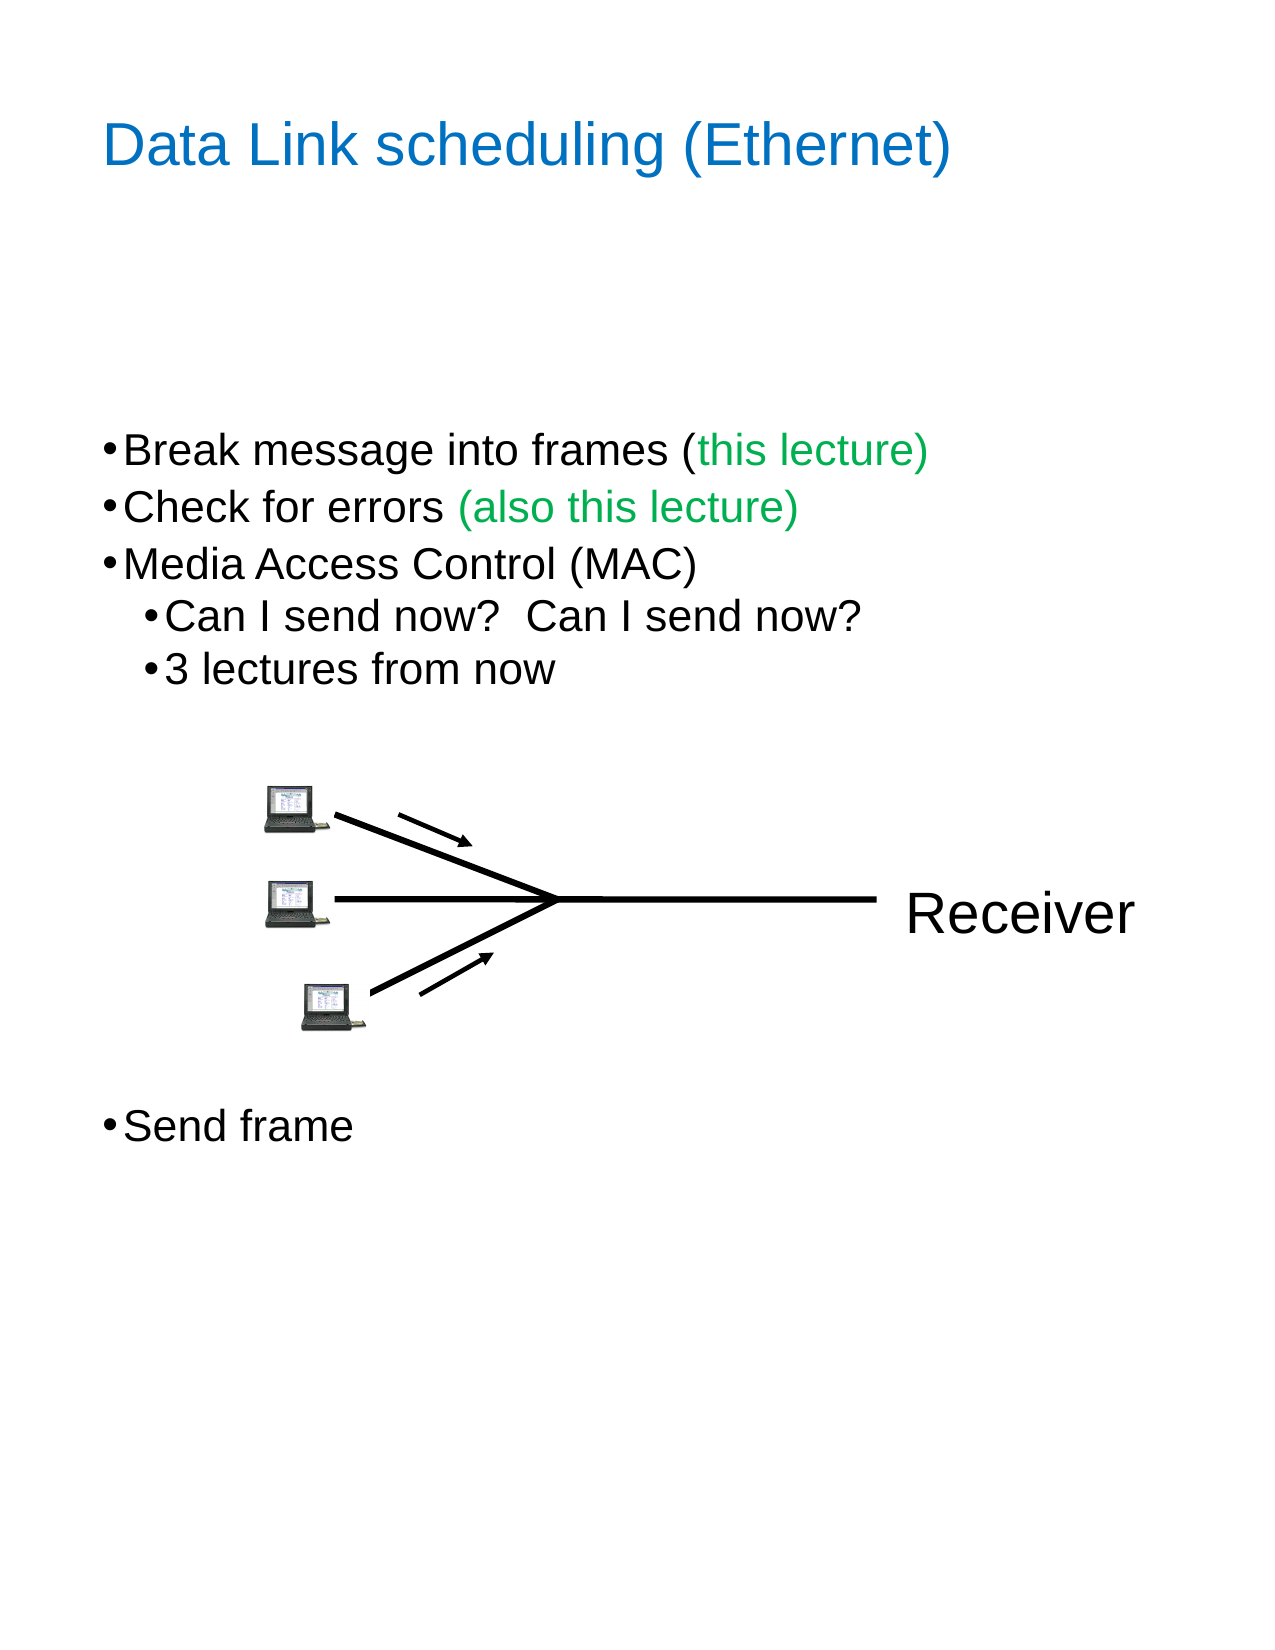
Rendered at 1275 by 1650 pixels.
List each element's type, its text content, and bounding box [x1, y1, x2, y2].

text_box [260, 782, 334, 837]
text_box [398, 814, 473, 848]
title Data Link scheduling (Ethernet) [87, 105, 1235, 187]
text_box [261, 877, 335, 932]
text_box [296, 980, 371, 1034]
list Break message into frames (this lecture) Check for errors (also this lecture) Media Access Control (MAC) Can I send now? Can I send now? 3 lectures from now Send frame [87, 418, 1235, 1163]
text_box Receiver [890, 867, 1152, 953]
text_box [419, 952, 495, 996]
